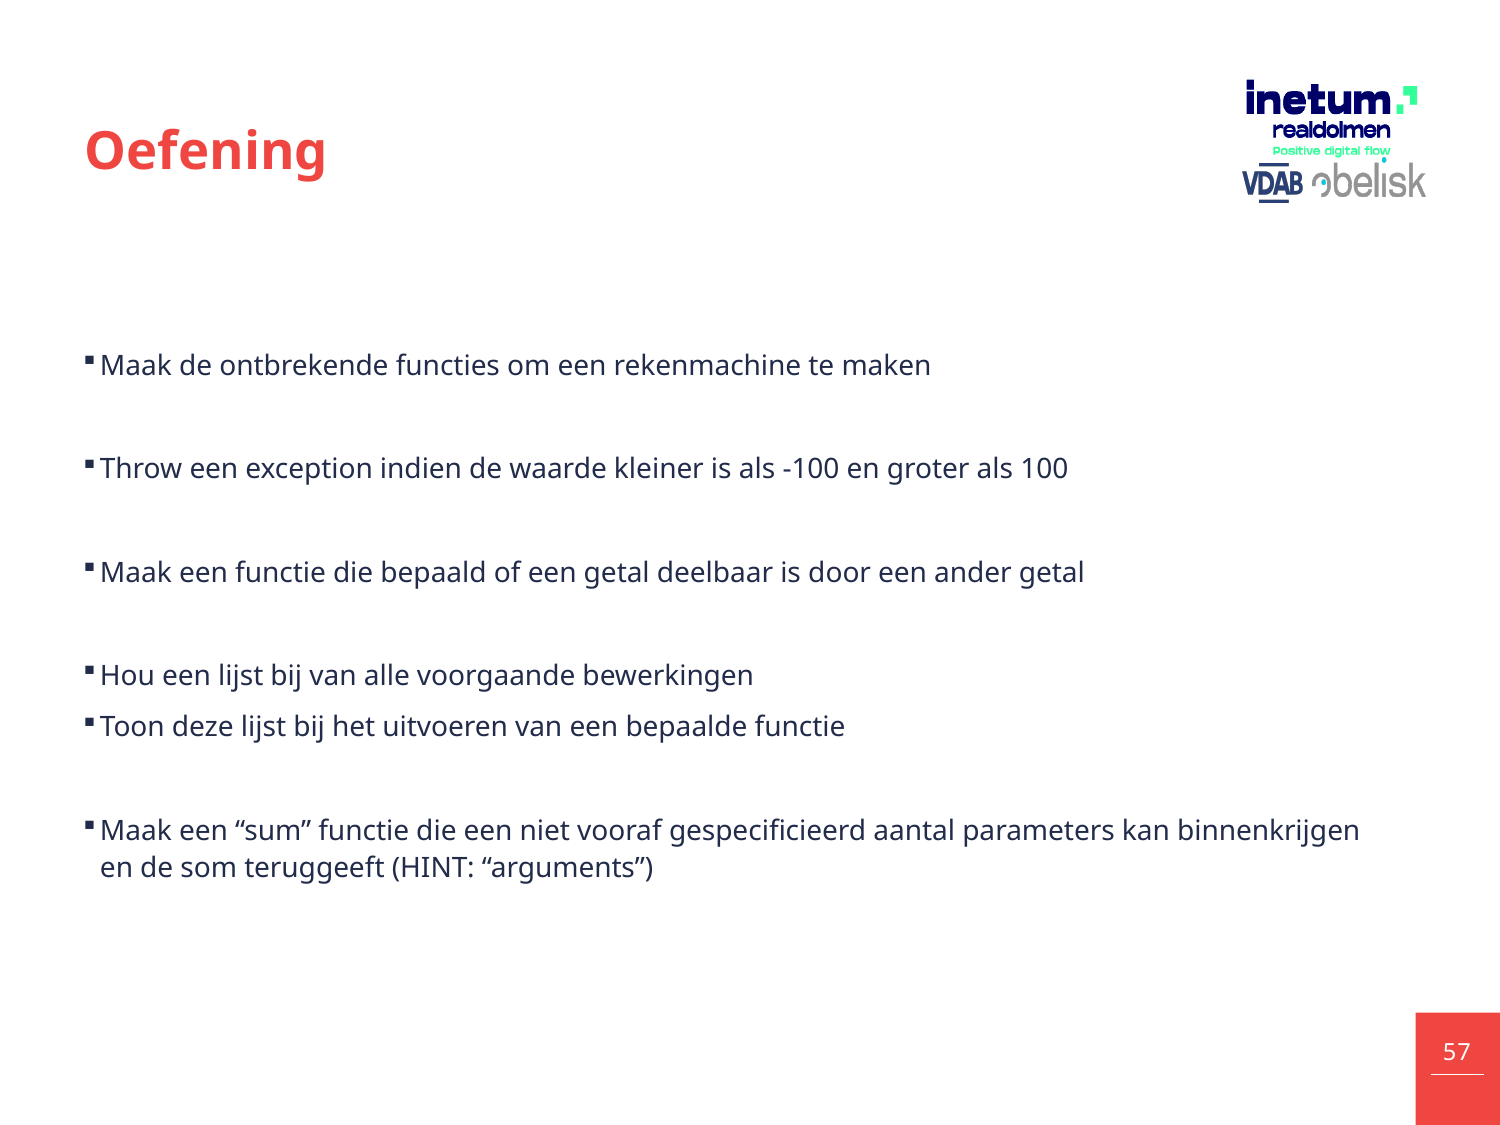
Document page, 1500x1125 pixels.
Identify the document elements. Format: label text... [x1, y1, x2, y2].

picture [1233, 52, 1431, 203]
title Oefening [83, 114, 1229, 181]
list Maak de ontbrekende functies om een rekenmachine te maken Throw een exception indien de waarde kleiner is als -100 en groter als 100 Maak een functie die bepaald of een getal deelbaar is door een ander getal Hou een lijst bij van alle voorgaande bewerkingen Toon deze lijst bij het uitvoeren van een bepaalde functie Maak een “sum” functie die een niet vooraf gespecificieerd aantal parameters kan binnenkrijgen en de som teruggeeft (HINT: “arguments”) [83, 326, 1400, 867]
